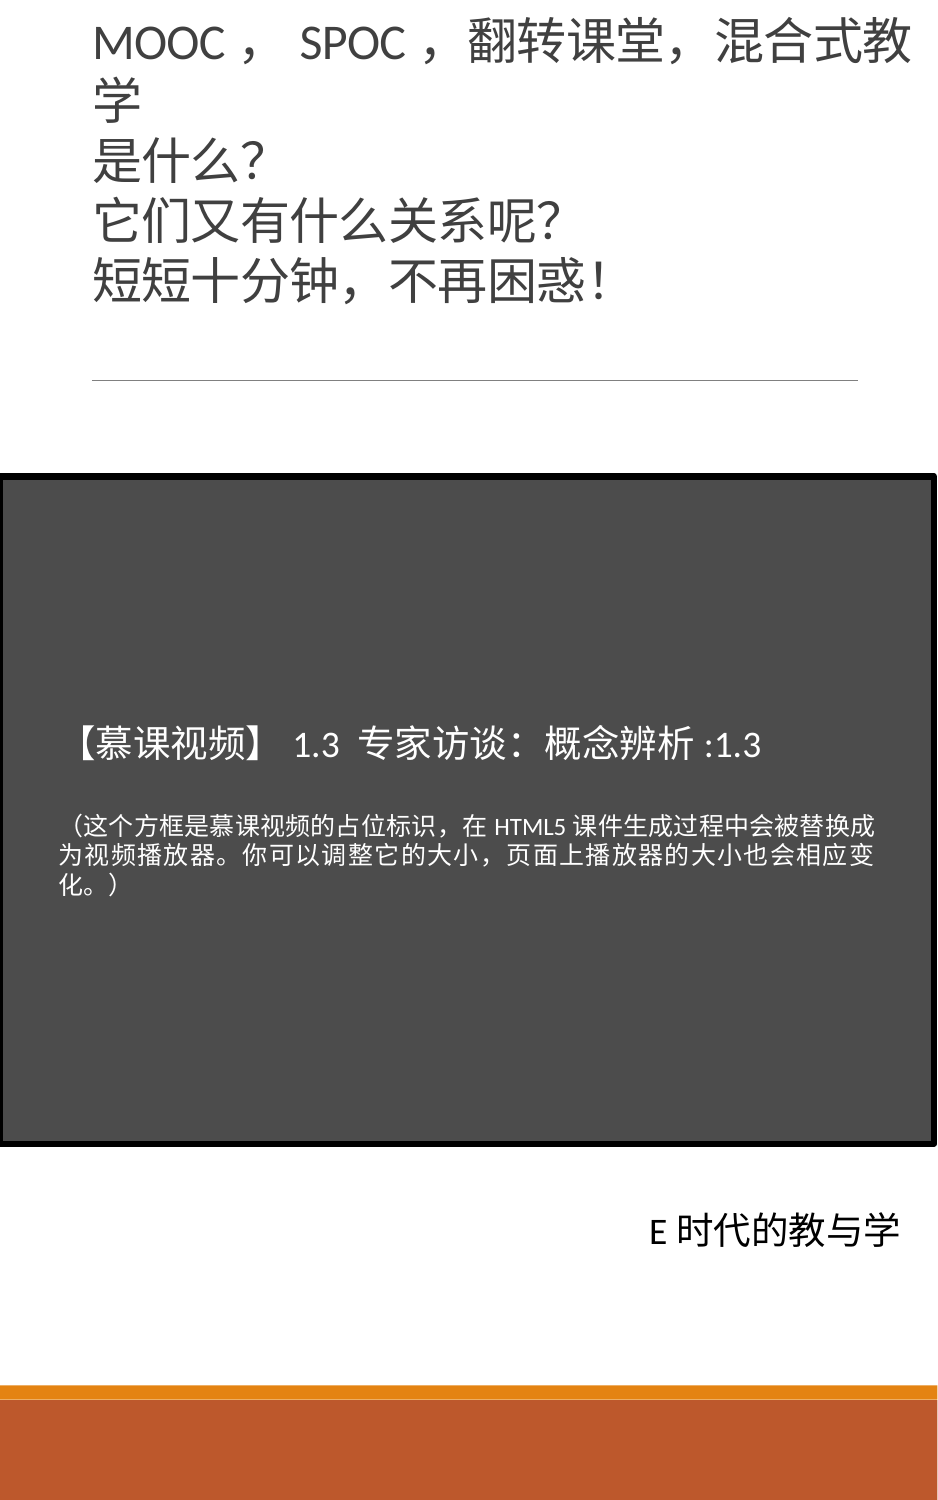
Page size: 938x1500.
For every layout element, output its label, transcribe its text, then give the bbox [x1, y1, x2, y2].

title MOOC，SPOC，翻转课堂，混合式教学 是什么？ 它们又有什么关系呢？ 短短十分钟，不再困惑！ [77, 0, 935, 318]
text_box 【慕课视频】1.3 专家访谈：概念辨析:1.3 （这个方框是慕课视频的占位标识，在HTML5课件生成过程中会被替换成为视频播放器。你可以调整它的大小，页面上播放器的大小也会相应变化。） [0, 475, 935, 1145]
text_box E时代的教与学 [634, 1199, 938, 1260]
